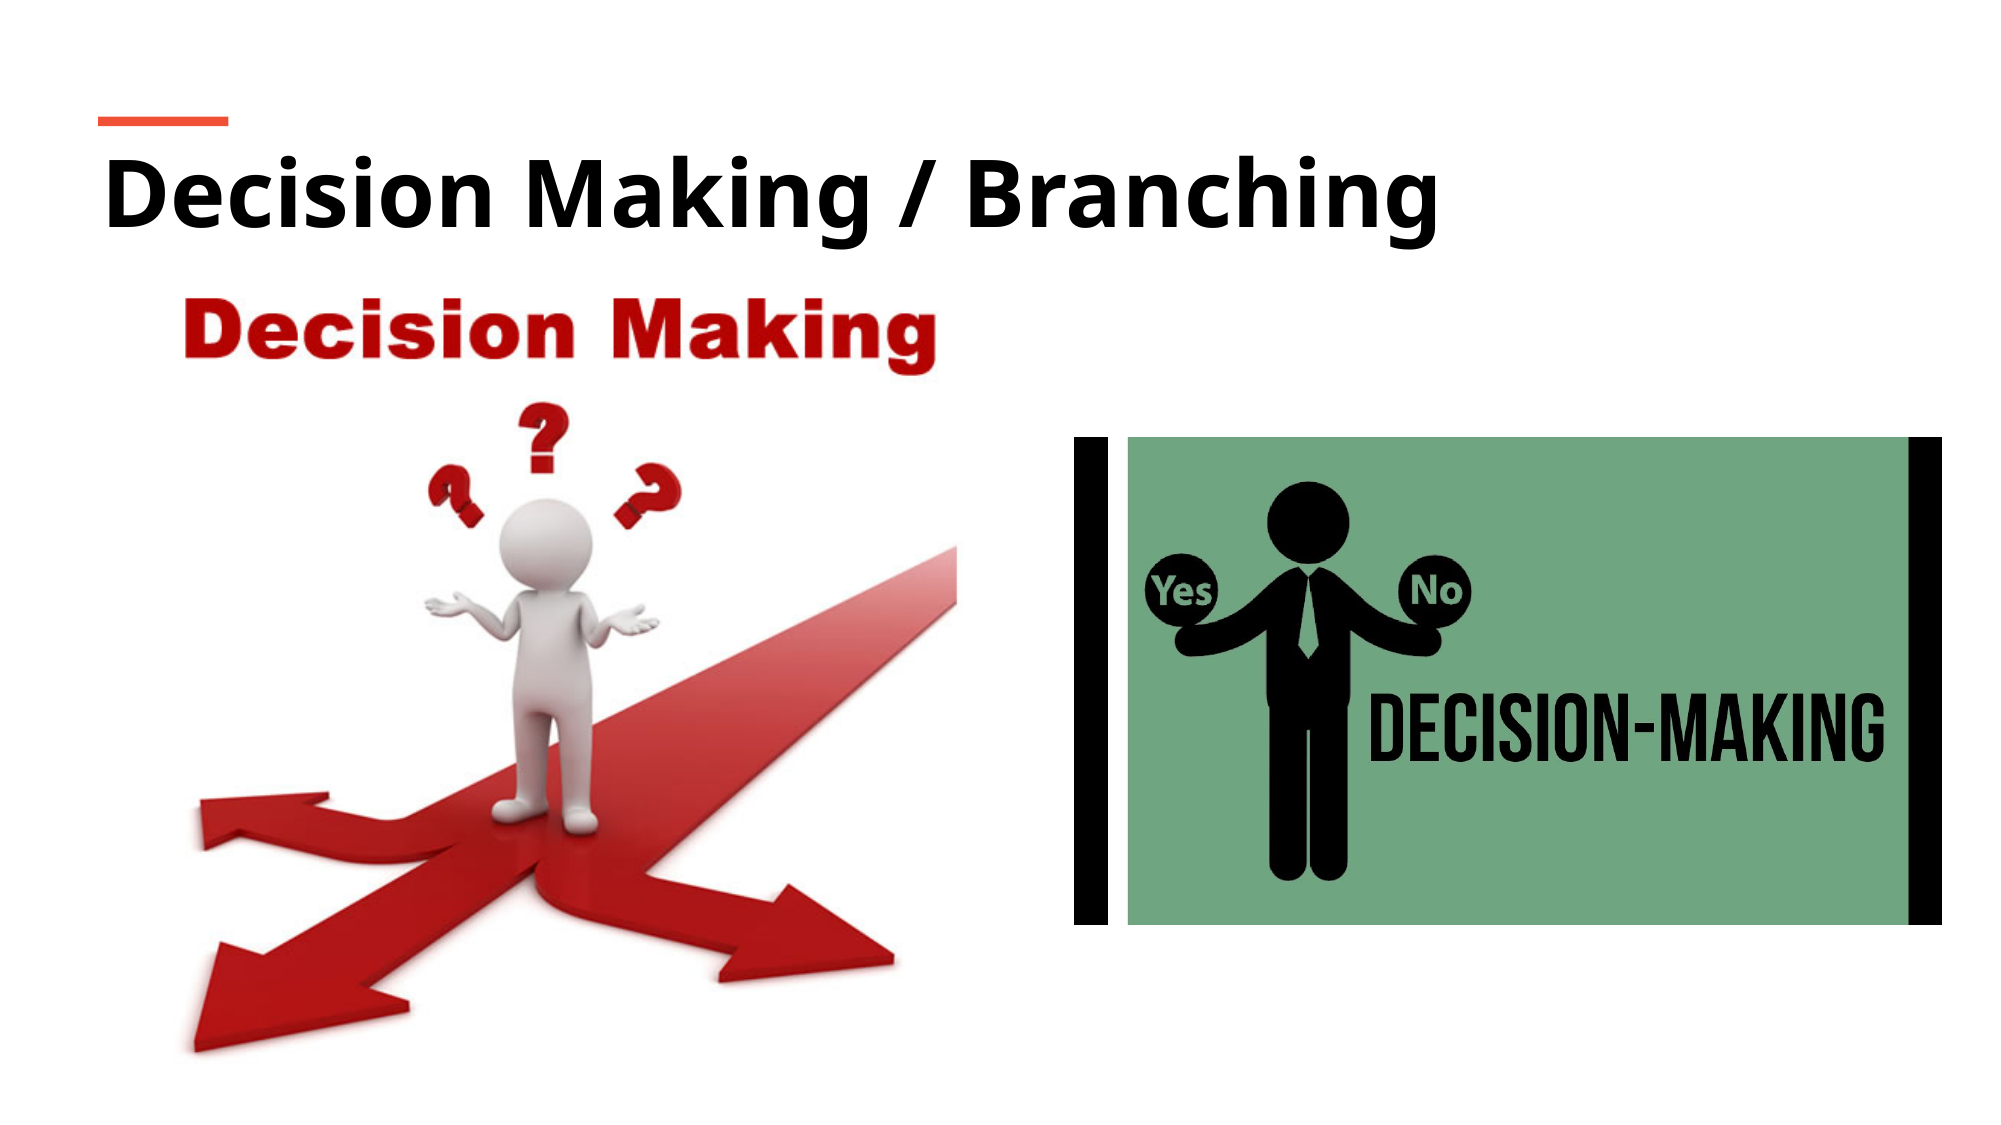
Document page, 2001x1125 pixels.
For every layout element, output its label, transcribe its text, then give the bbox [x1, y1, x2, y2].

text_box Decision Making / Branching [86, 126, 1914, 254]
text_box [98, 116, 229, 127]
picture [137, 262, 990, 1086]
picture [1074, 437, 1942, 926]
